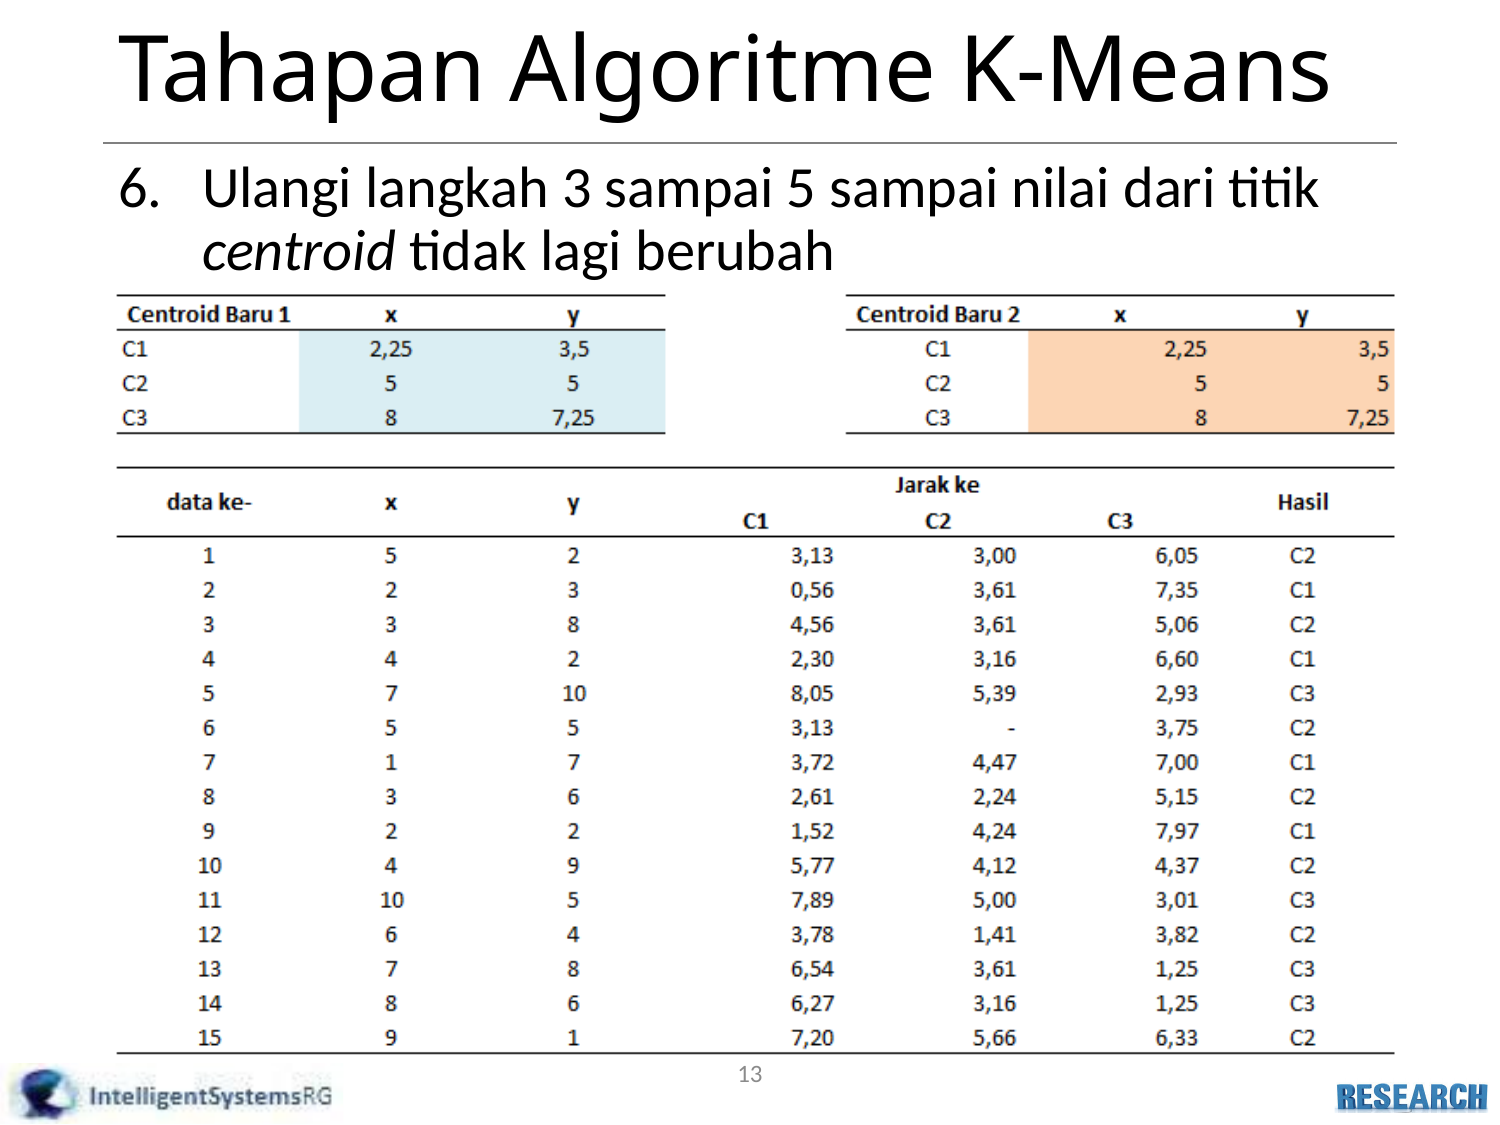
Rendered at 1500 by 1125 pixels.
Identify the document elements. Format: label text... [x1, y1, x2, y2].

picture [1334, 1078, 1489, 1113]
title Tahapan Algoritme K-Means [103, 13, 1397, 131]
list Ulangi langkah 3 sampai 5 sampai nilai dari titik centroid tidak lagi berubah [103, 149, 1397, 864]
picture [0, 288, 1400, 1124]
